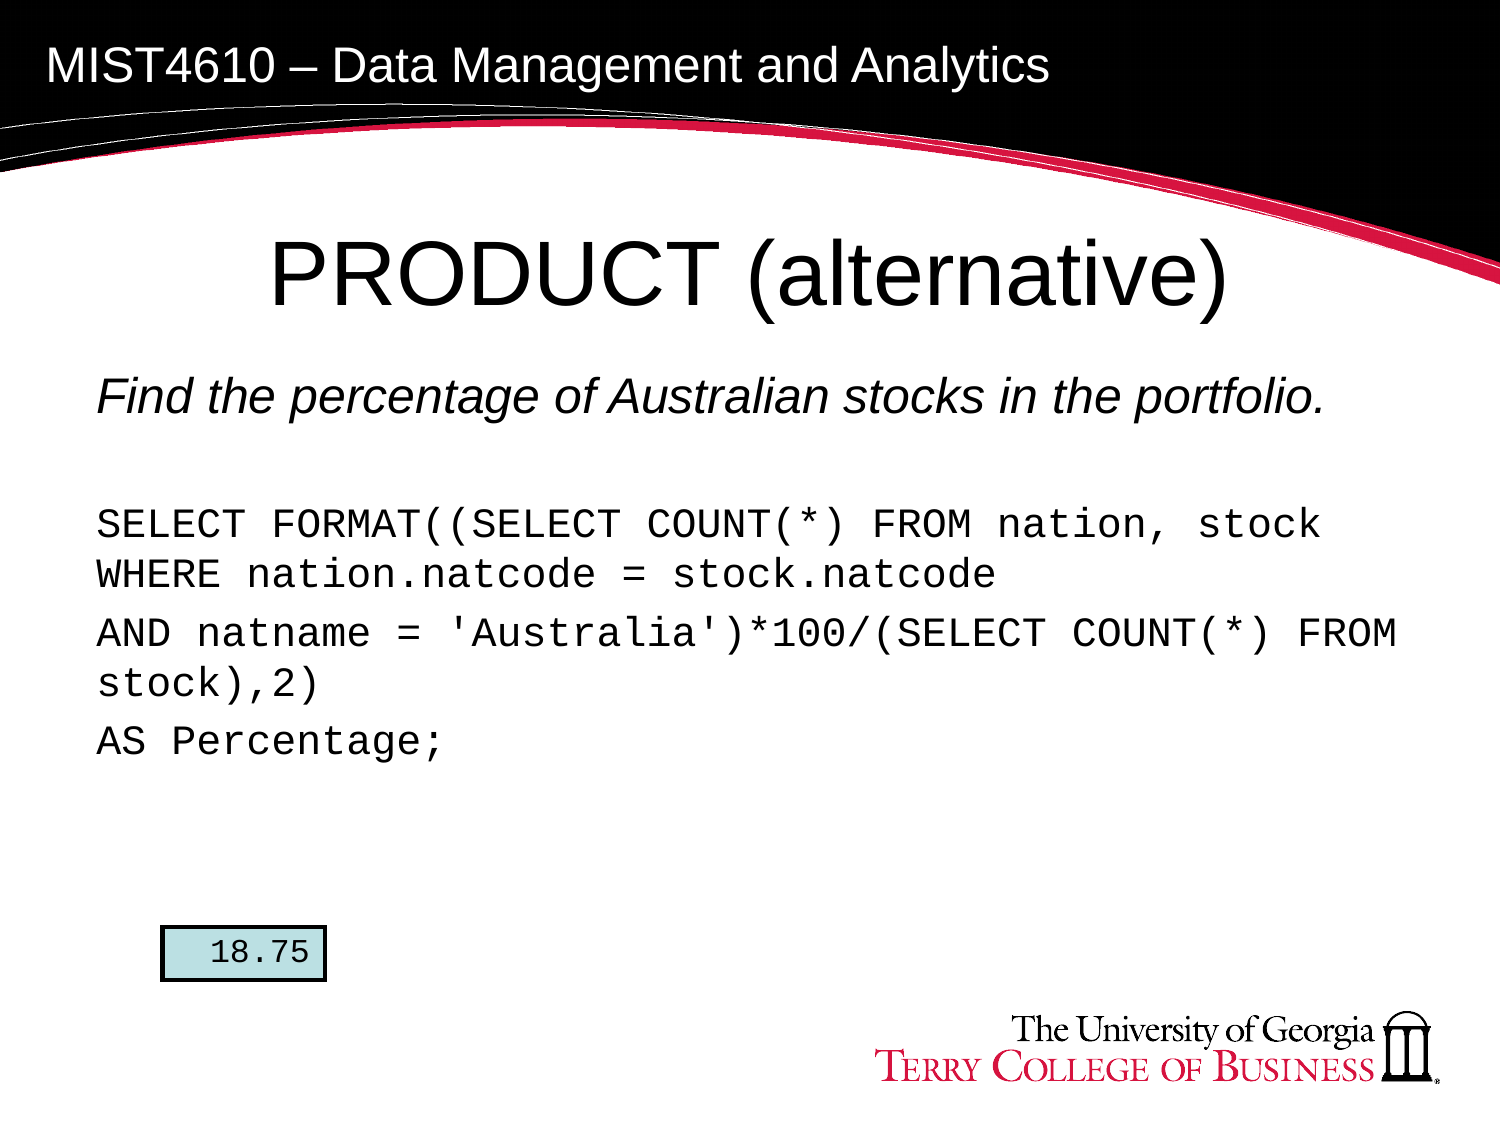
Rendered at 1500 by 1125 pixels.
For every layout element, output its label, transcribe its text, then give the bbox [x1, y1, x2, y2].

picture [875, 1011, 1440, 1084]
picture [0, 0, 1500, 286]
table_header 18.75 [165, 929, 323, 978]
list Find the percentage of Australian stocks in the portfolio. SELECT FORMAT((SELECT COUNT(*) FROM nation, stock WHERE nation.natcode = stock.natcode AND natname = 'Australia')*100/(SELECT COUNT(*) FROM stock),2) AS Percentage; [81, 362, 1419, 1053]
title PRODUCT (alternative) [75, 174, 1425, 363]
